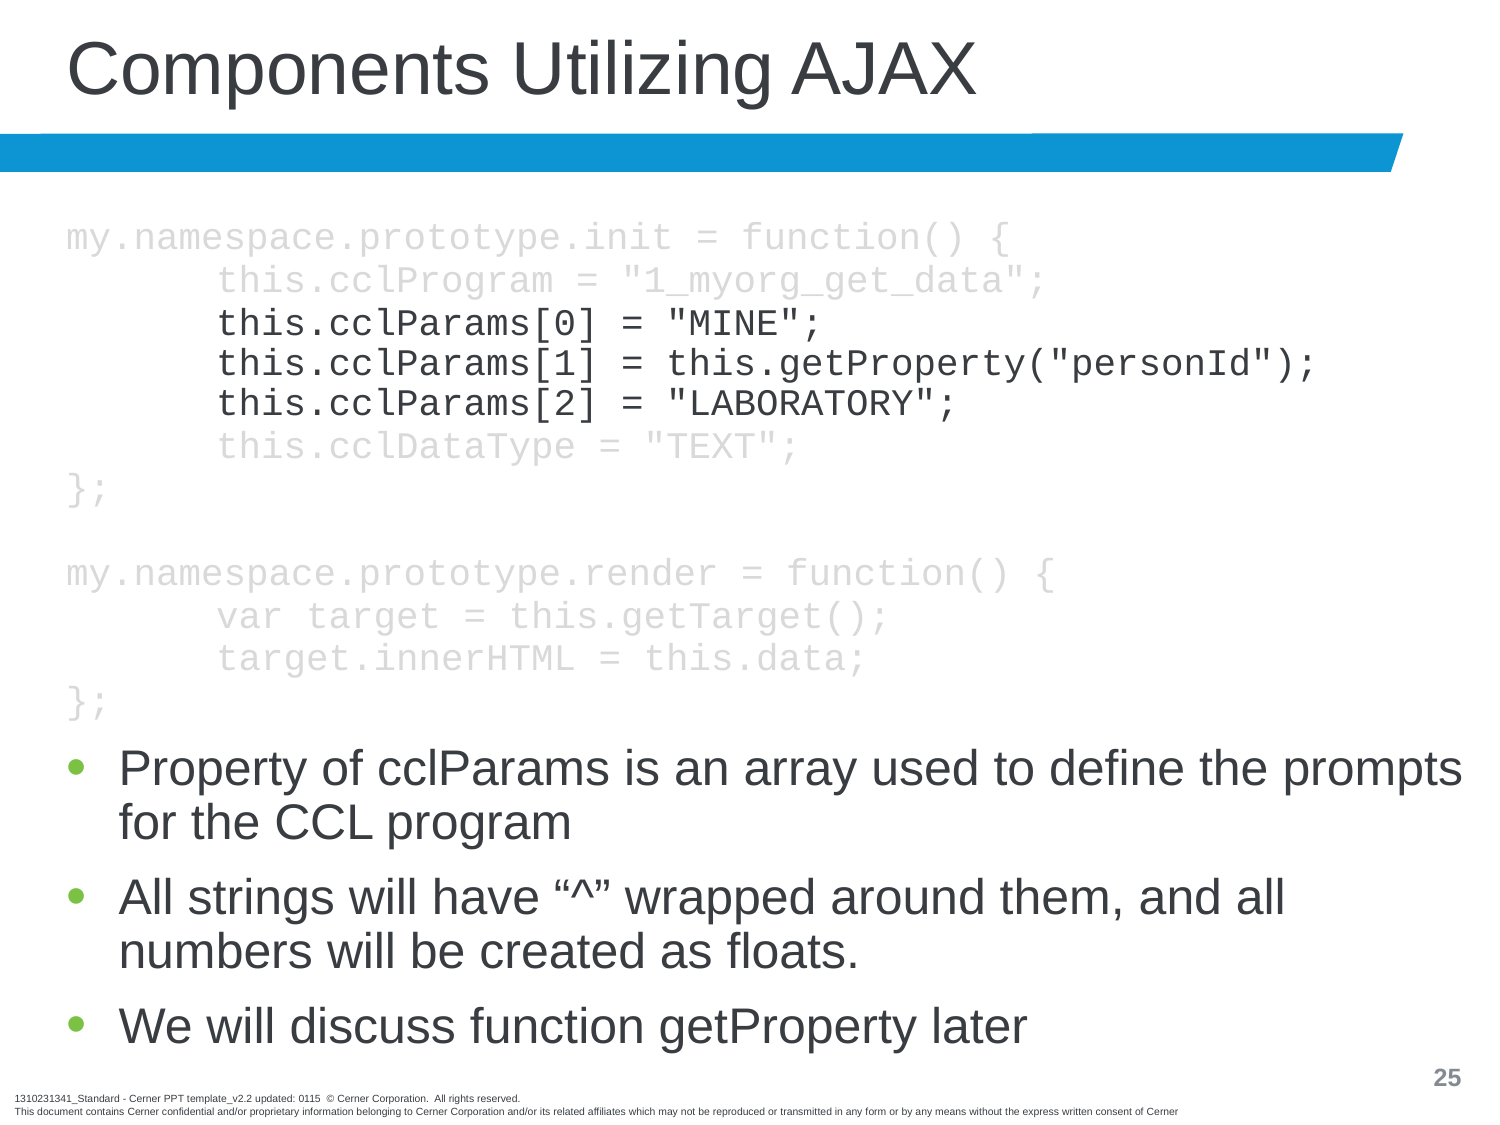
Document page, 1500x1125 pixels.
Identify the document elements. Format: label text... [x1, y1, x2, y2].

title Components Utilizing AJAX [51, 0, 1403, 142]
list my.namespace.prototype.init = function() { this.cclProgram = "1_myorg_get_data"; this.cclParams[0] = "MINE"; this.cclParams[1] = this.getProperty("personId"); this.cclParams[2] = "LABORATORY"; this.cclDataType = "TEXT"; }; my.namespace.prototype.render = function() { var target = this.getTarget(); target.innerHTML = this.data; }; Property of cclParams is an array used to define the prompts for the CCL program All strings will have “^” wrapped around them, and all numbers will be created as floats. We will discuss function getProperty later [51, 210, 1486, 1092]
